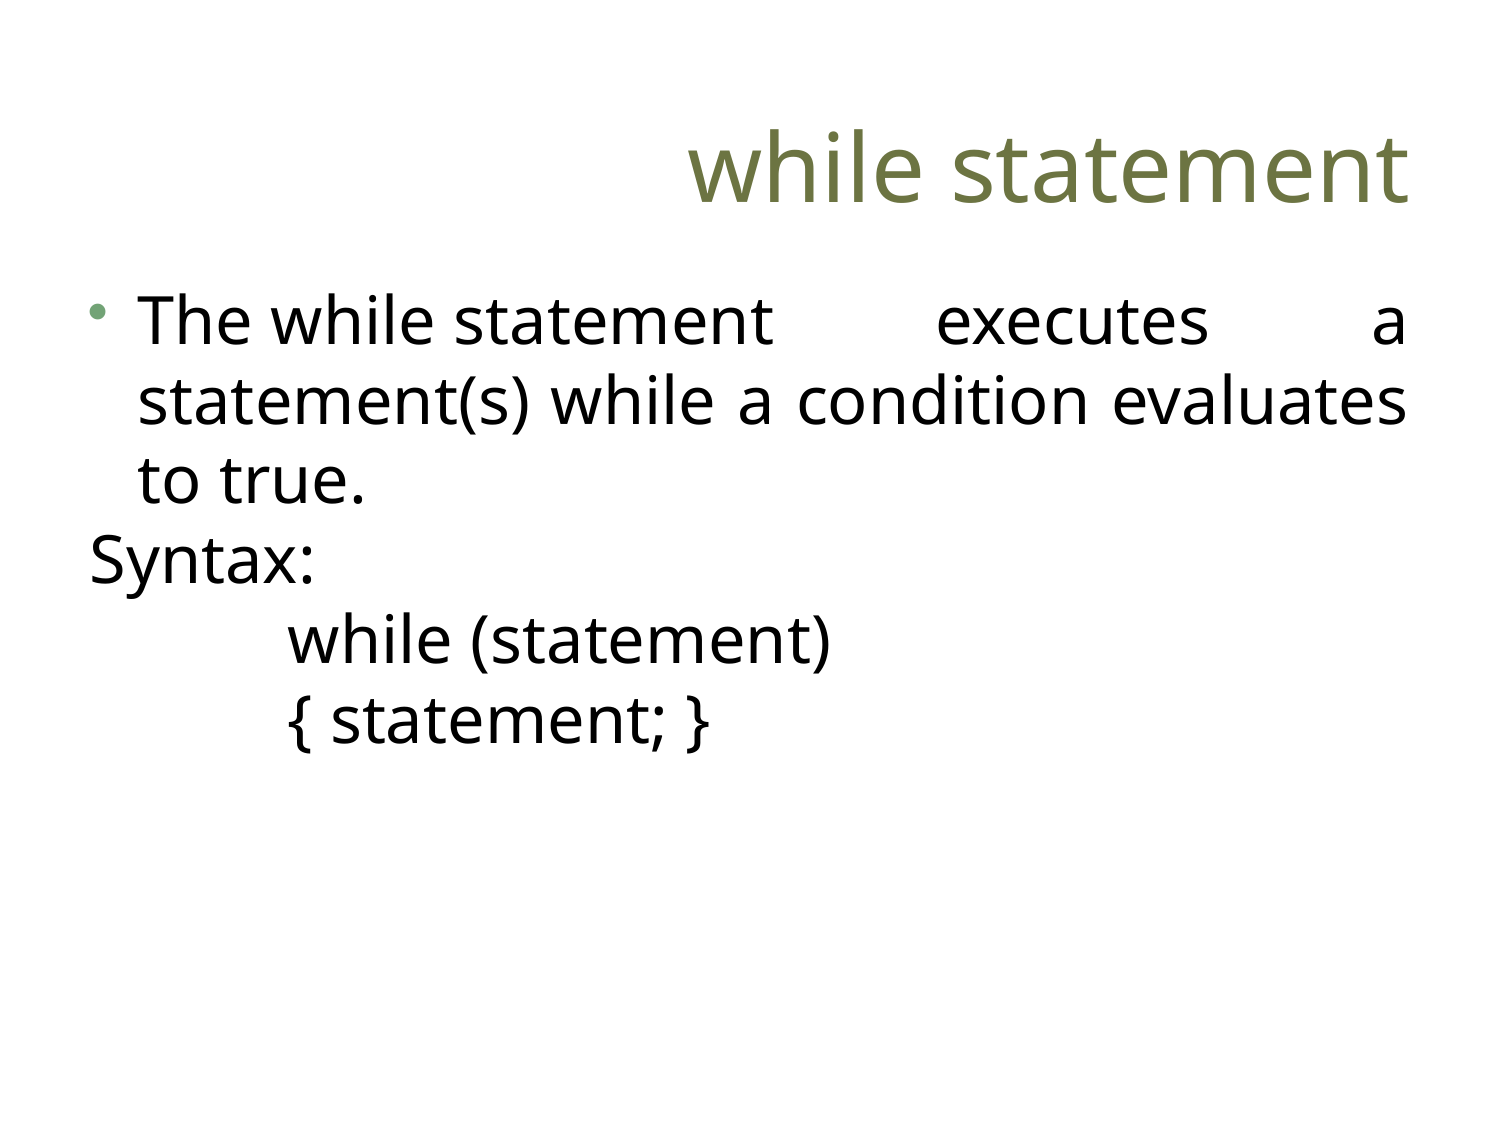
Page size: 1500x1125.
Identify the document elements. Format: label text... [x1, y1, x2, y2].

list The while statement executes a statement(s) while a condition evaluates to true. Syntax: while (statement) { statement; } [75, 270, 1425, 1013]
title while statement [75, 41, 1425, 230]
